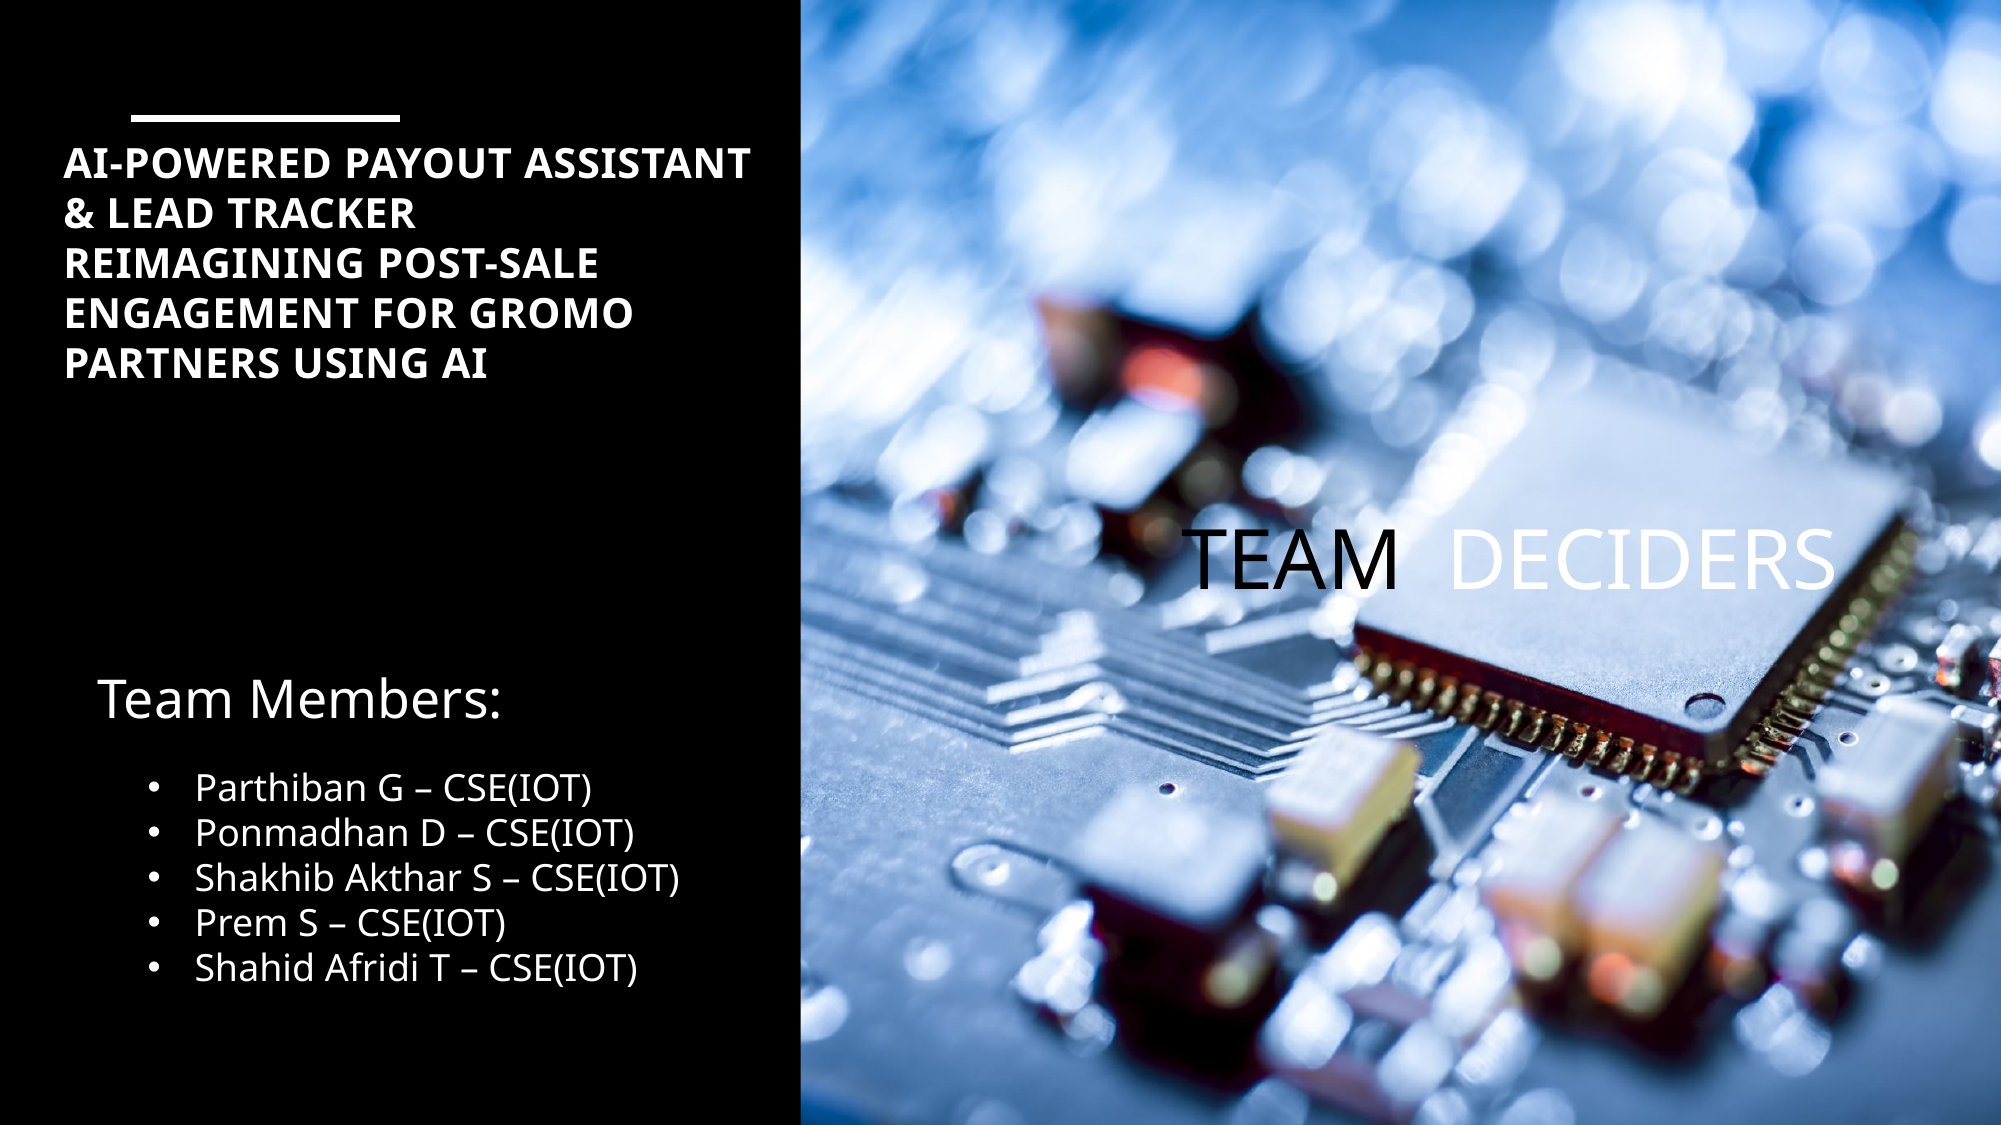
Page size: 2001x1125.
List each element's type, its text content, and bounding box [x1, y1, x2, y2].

text_box [0, 0, 800, 1125]
picture [800, 0, 2001, 1125]
text_box Parthiban G – CSE(IOT) Ponmadhan D – CSE(IOT) Shakhib Akthar S – CSE(IOT) Prem S – CSE(IOT) Shahid Afridi T – CSE(IOT) [132, 756, 695, 1087]
title AI-Powered Payout Assistant & Lead Tracker Reimagining Post-Sale Engagement for GroMo Partners Using AI [48, 129, 800, 369]
subtitle Team Members: [82, 650, 638, 737]
